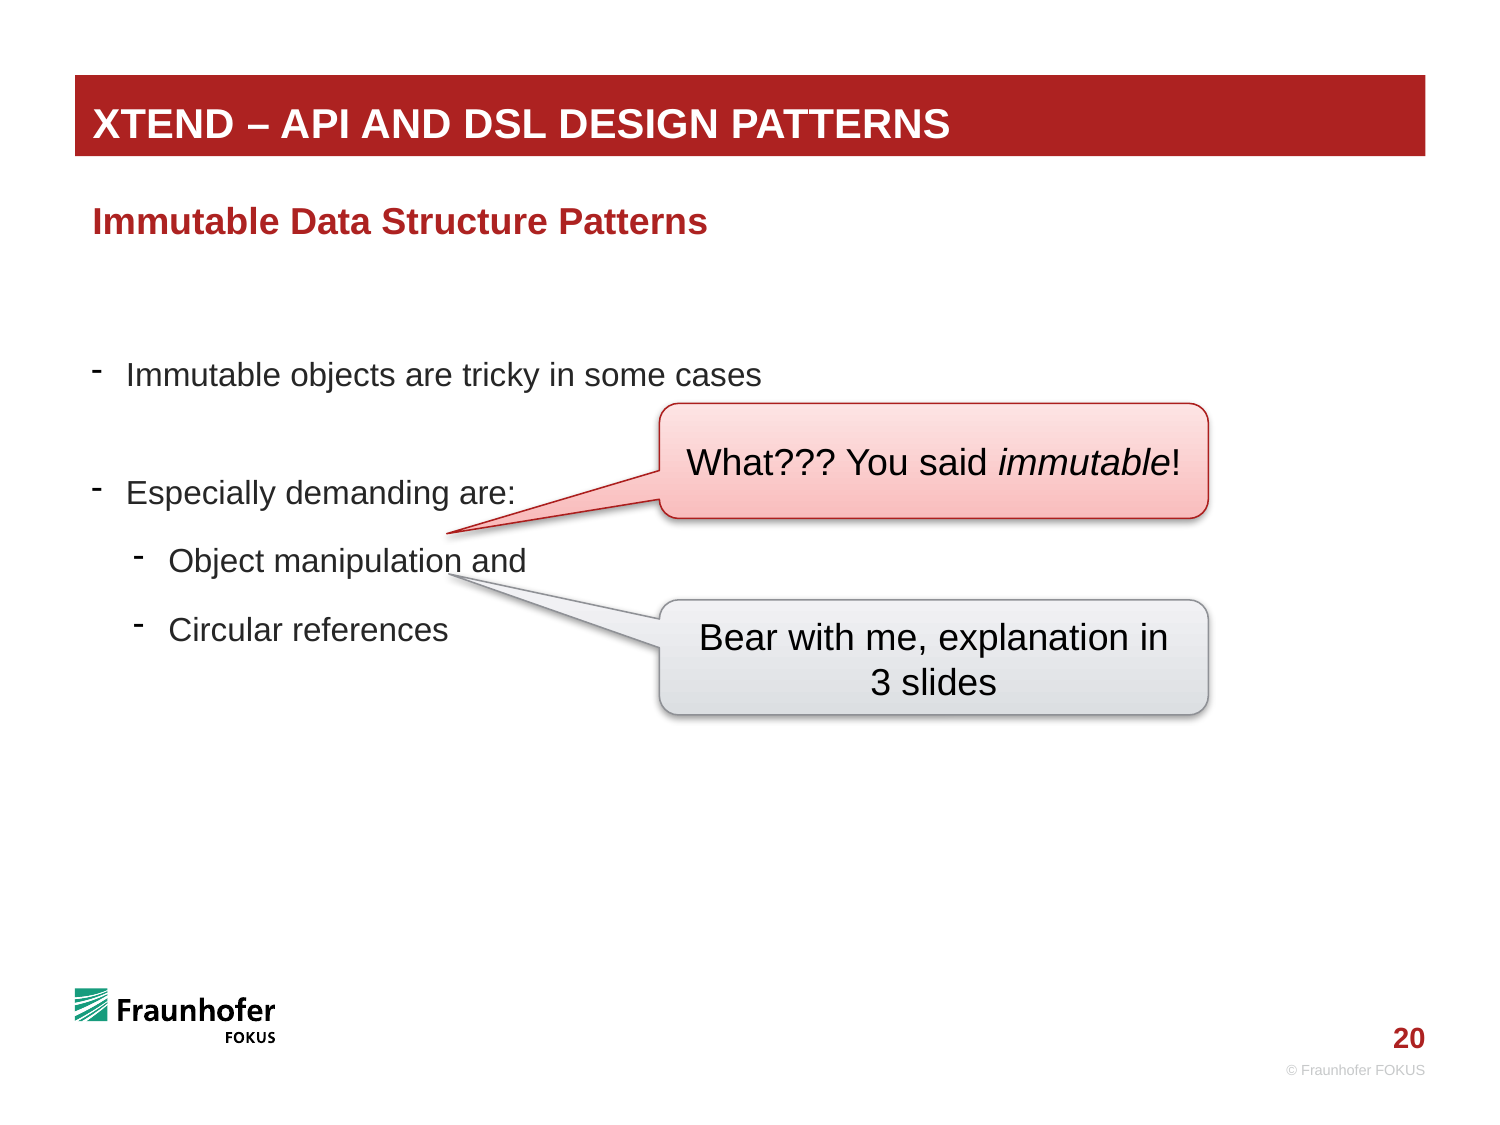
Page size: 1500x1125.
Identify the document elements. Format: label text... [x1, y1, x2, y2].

list Immutable Data Structure Patterns [74, 200, 1426, 300]
text_box What??? You said immutable! [445, 402, 1210, 535]
title Xtend – API and DSL Design Patterns [75, 75, 1426, 157]
text_box Bear with me, explanation in 3 slides [448, 573, 1210, 716]
footer © Fraunhofer FOKUS [73, 1050, 1426, 1090]
list Immutable objects are tricky in some cases Especially demanding are: Object manipulation and Circular references [74, 301, 1426, 956]
